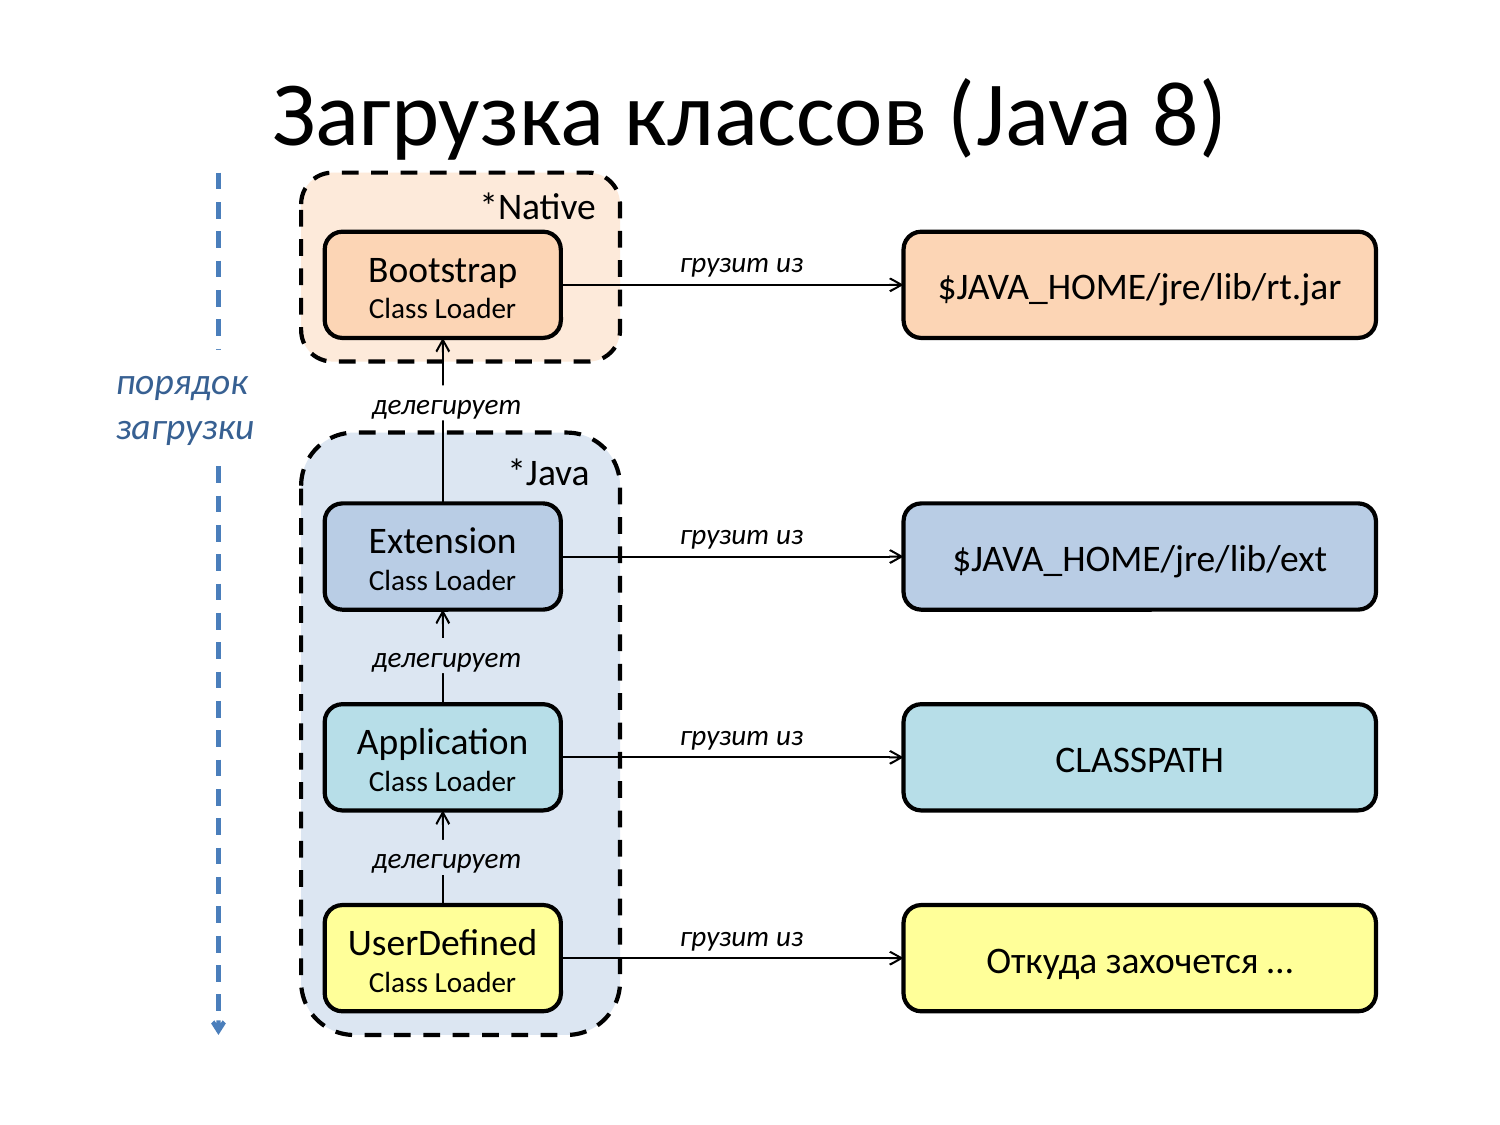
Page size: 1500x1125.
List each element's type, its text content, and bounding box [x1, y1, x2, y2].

text_box Откуда захочется … [901, 902, 1379, 1014]
text_box грузит из [679, 243, 804, 279]
text_box делегирует [372, 839, 438, 875]
text_box делегирует [372, 385, 438, 421]
text_box $JAVA_HOME/jre/lib/ext [901, 501, 1379, 612]
text_box грузит из [679, 916, 804, 952]
title Загрузка классов (Java 8) [75, 45, 1425, 173]
text_box Bootstrap Class Loader [322, 229, 564, 341]
text_box делегирует [448, 638, 523, 674]
text_box CLASSPATH [901, 702, 1379, 813]
text_box делегирует [448, 385, 523, 421]
text_box грузит из [679, 515, 804, 551]
text_box порядок загрузки [101, 349, 214, 455]
text_box делегирует [448, 839, 523, 875]
text_box *Native [299, 173, 623, 364]
text_box Extension Class Loader [322, 501, 564, 612]
text_box *Java [299, 430, 623, 1038]
text_box делегирует [372, 638, 438, 674]
text_box UserDefined Class Loader [322, 902, 564, 1014]
text_box порядок загрузки [223, 349, 270, 455]
text_box $JAVA_HOME/jre/lib/rt.jar [901, 229, 1379, 341]
text_box грузит из [679, 715, 804, 752]
text_box Application Class Loader [322, 702, 564, 813]
